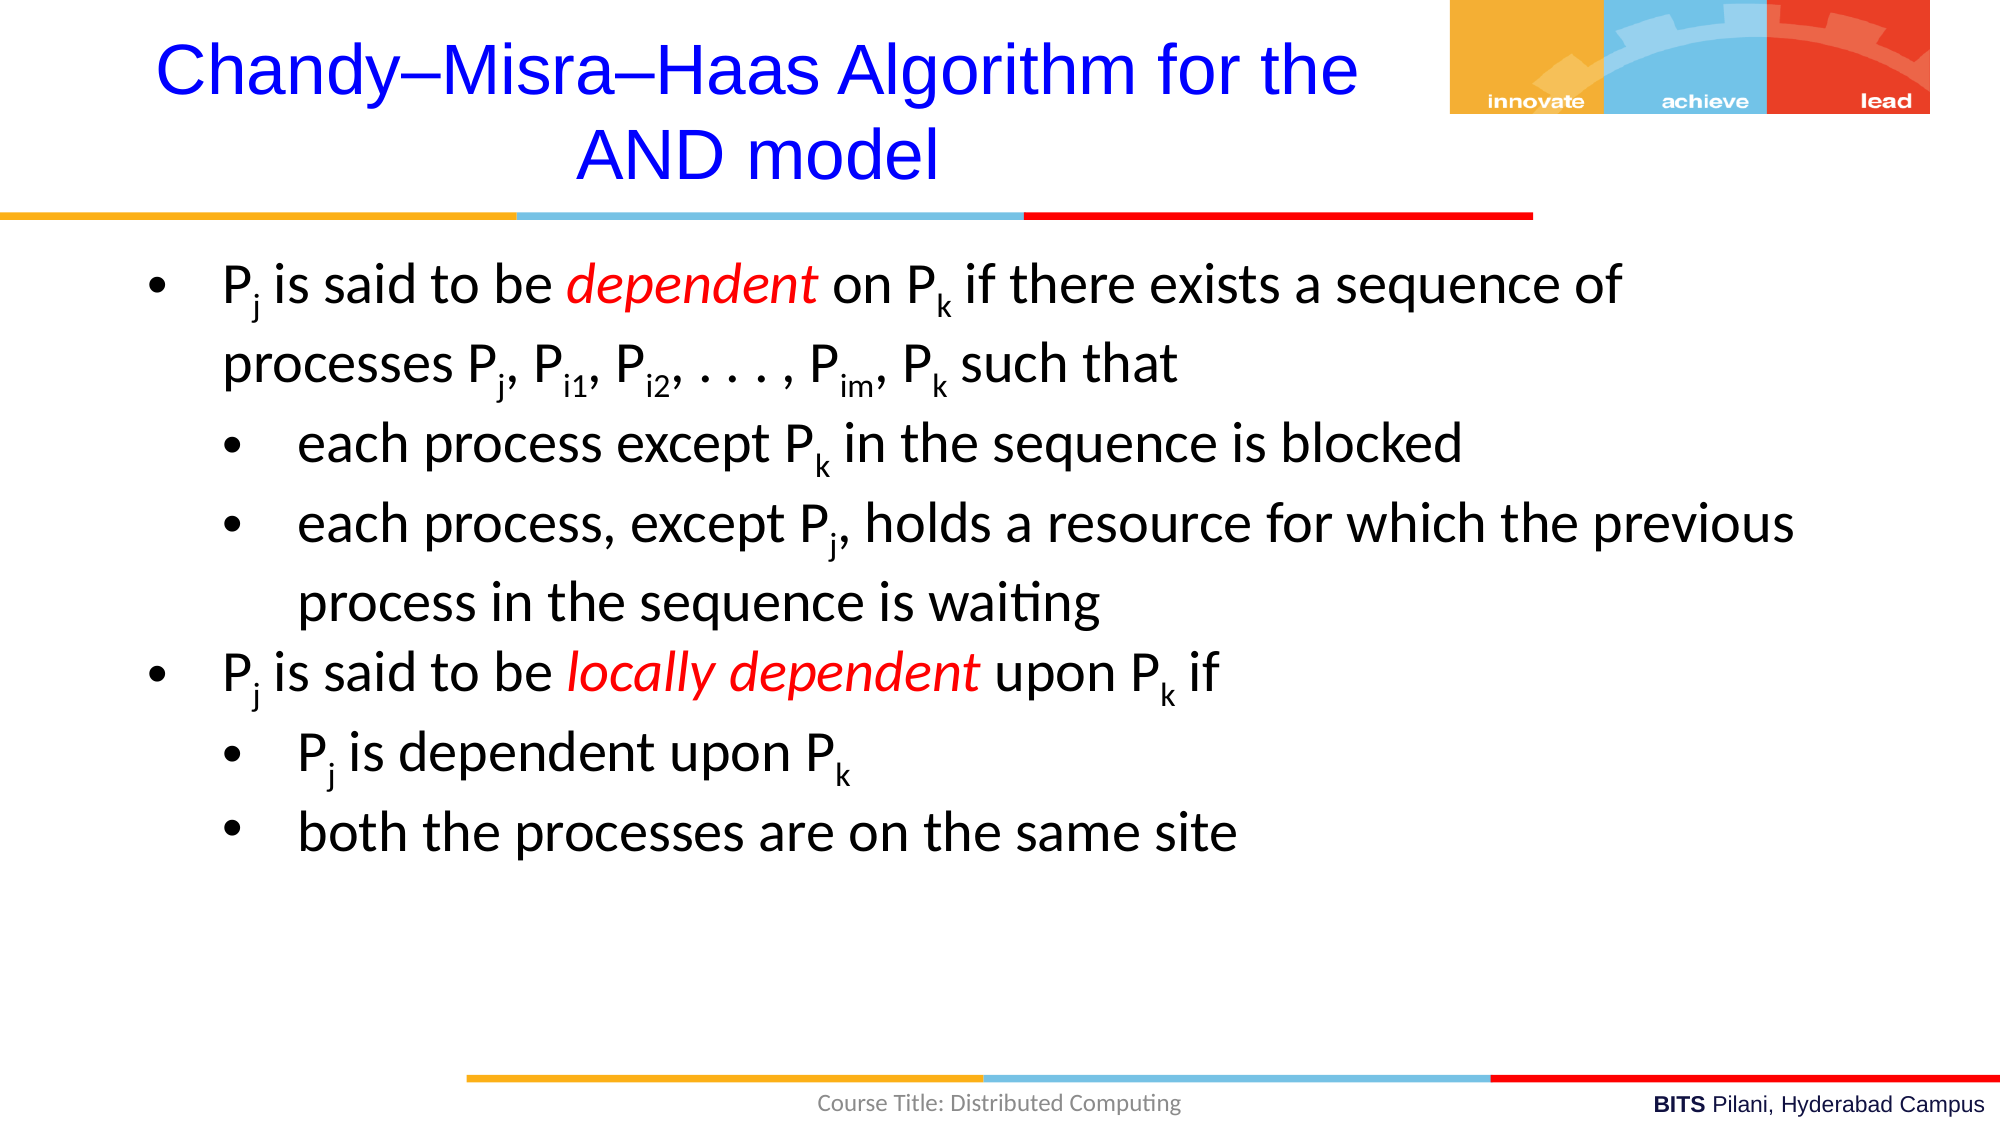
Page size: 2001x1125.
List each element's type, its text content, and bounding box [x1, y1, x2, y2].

list Chandy–Misra–Haas Algorithm for the AND model [66, 14, 1450, 203]
footer Course Title: Distributed Computing [662, 1071, 1338, 1125]
text_box Pj is said to be dependent on Pk if there exists a sequence of processes Pj, Pi1, Pi2, . . . , Pim, Pk such that each process except Pk in the sequence is blocked each process, except Pj, holds a resource for which the previous process in the sequence is waiting Pj is said to be locally dependent upon Pk if Pj is dependent upon Pk both the processes are on the same site [132, 237, 1842, 871]
picture [1449, 0, 1930, 114]
